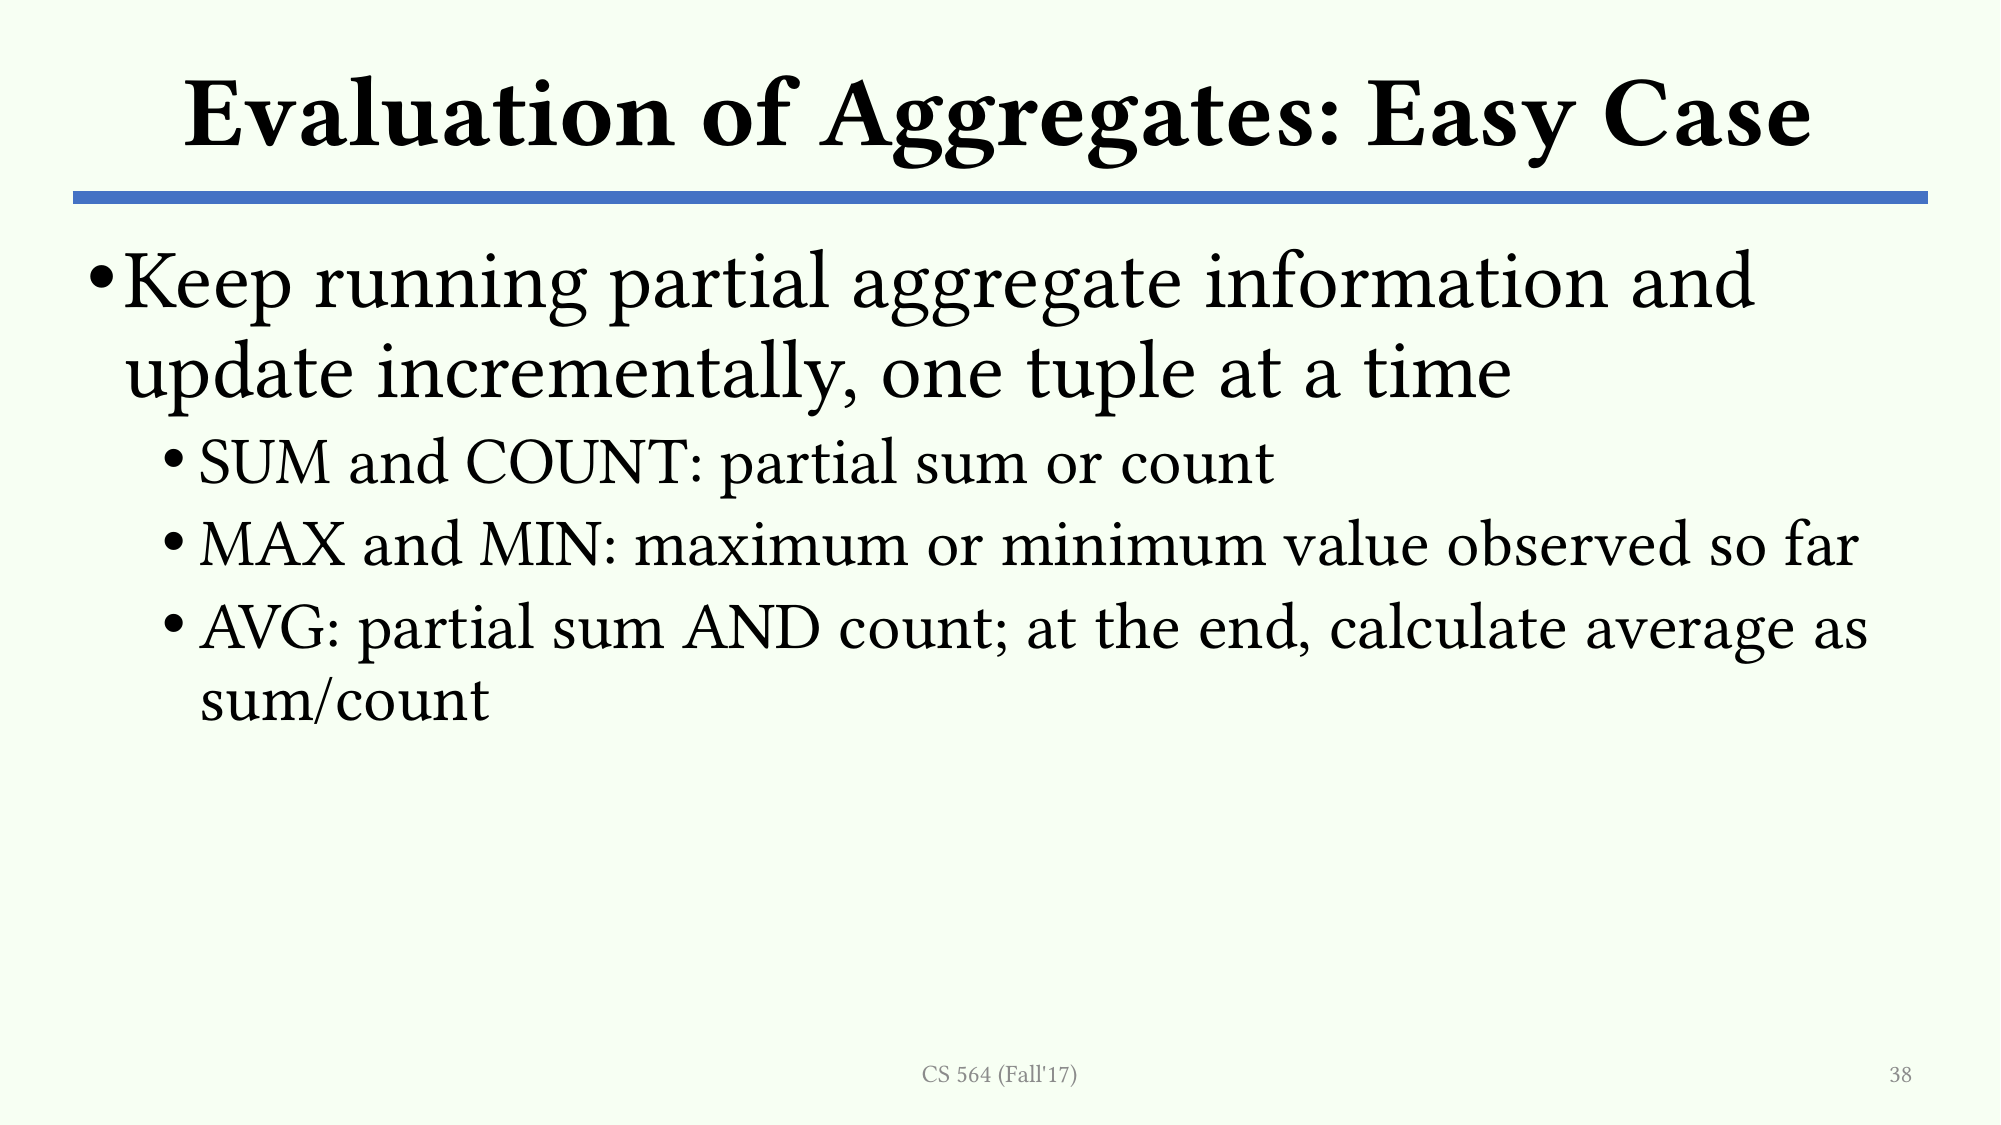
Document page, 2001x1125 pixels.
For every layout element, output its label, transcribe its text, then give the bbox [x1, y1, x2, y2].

list Keep running partial aggregate information and update incrementally, one tuple at a time SUM and COUNT: partial sum or count MAX and MIN: maximum or minimum value observed so far AVG: partial sum AND count; at the end, calculate average as sum/count [72, 227, 1928, 1043]
footer CS 564 (Fall'17) [662, 1042, 1338, 1103]
slide_number 38 [1412, 1042, 1928, 1103]
title Evaluation of Aggregates: Easy Case [72, 35, 1928, 191]
